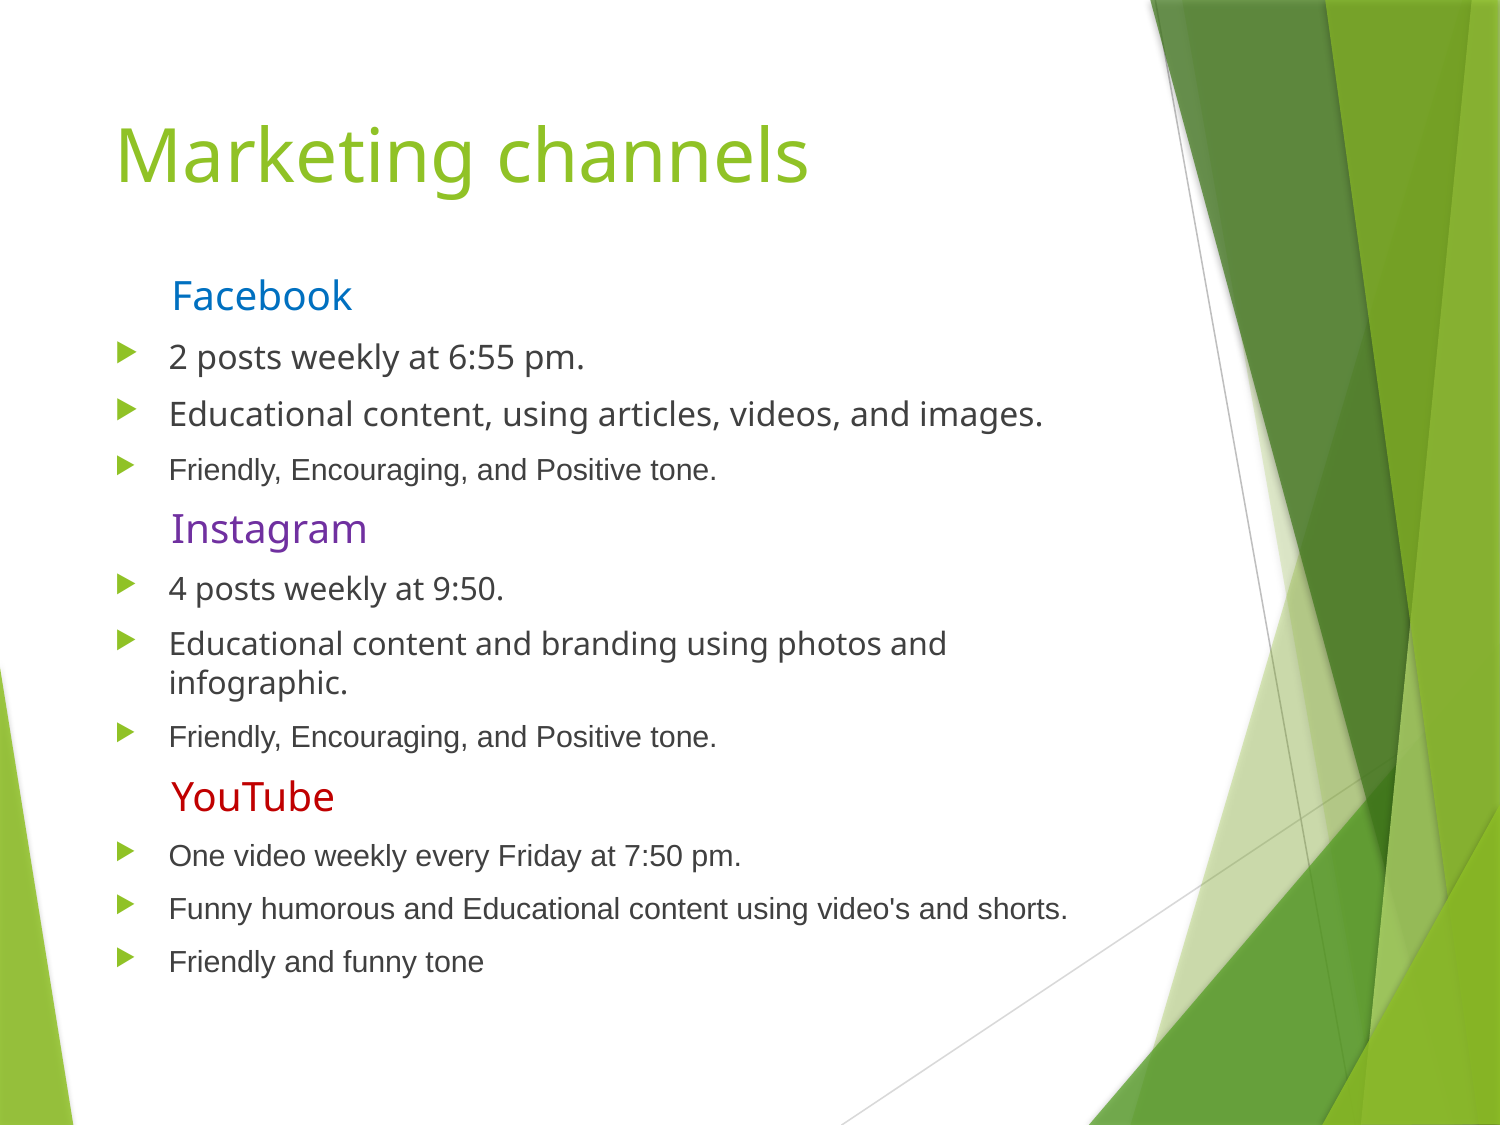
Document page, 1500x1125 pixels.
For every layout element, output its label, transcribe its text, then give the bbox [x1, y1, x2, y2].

title Marketing channels [99, 99, 1142, 262]
list Facebook 2 posts weekly at 6:55 pm. Educational content, using articles, videos, and images. Friendly, Encouraging, and Positive tone. Instagram 4 posts weekly at 9:50. Educational content and branding using photos and infographic. Friendly, Encouraging, and Positive tone. YouTube One video weekly every Friday at 7:50 pm. Funny humorous and Educational content using video's and shorts. Friendly and funny tone [99, 262, 1142, 992]
